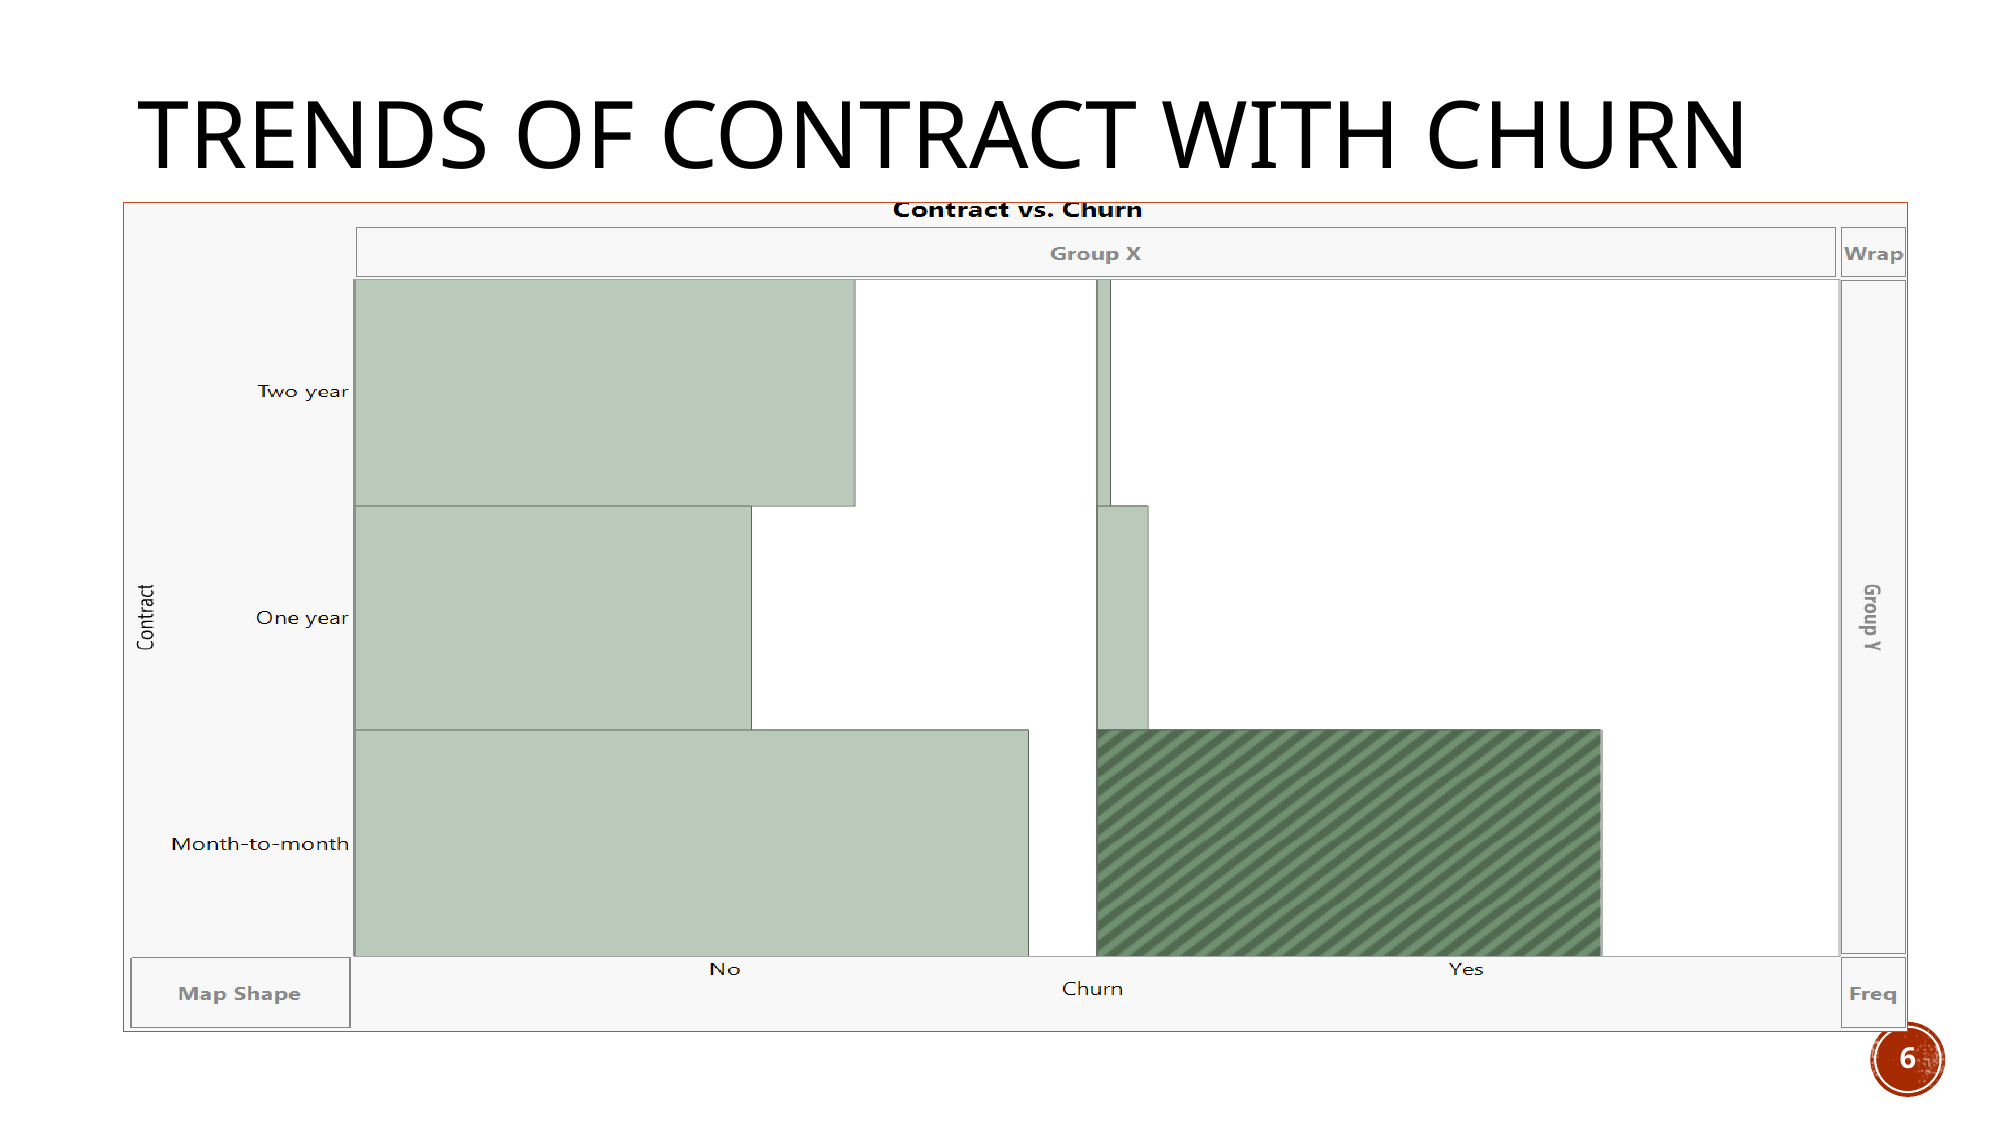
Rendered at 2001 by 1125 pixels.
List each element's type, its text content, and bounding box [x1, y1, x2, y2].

slide_number 6 [1855, 1028, 1961, 1089]
title Trends of Contract with Churn [123, 75, 1773, 201]
picture [124, 203, 1907, 1030]
